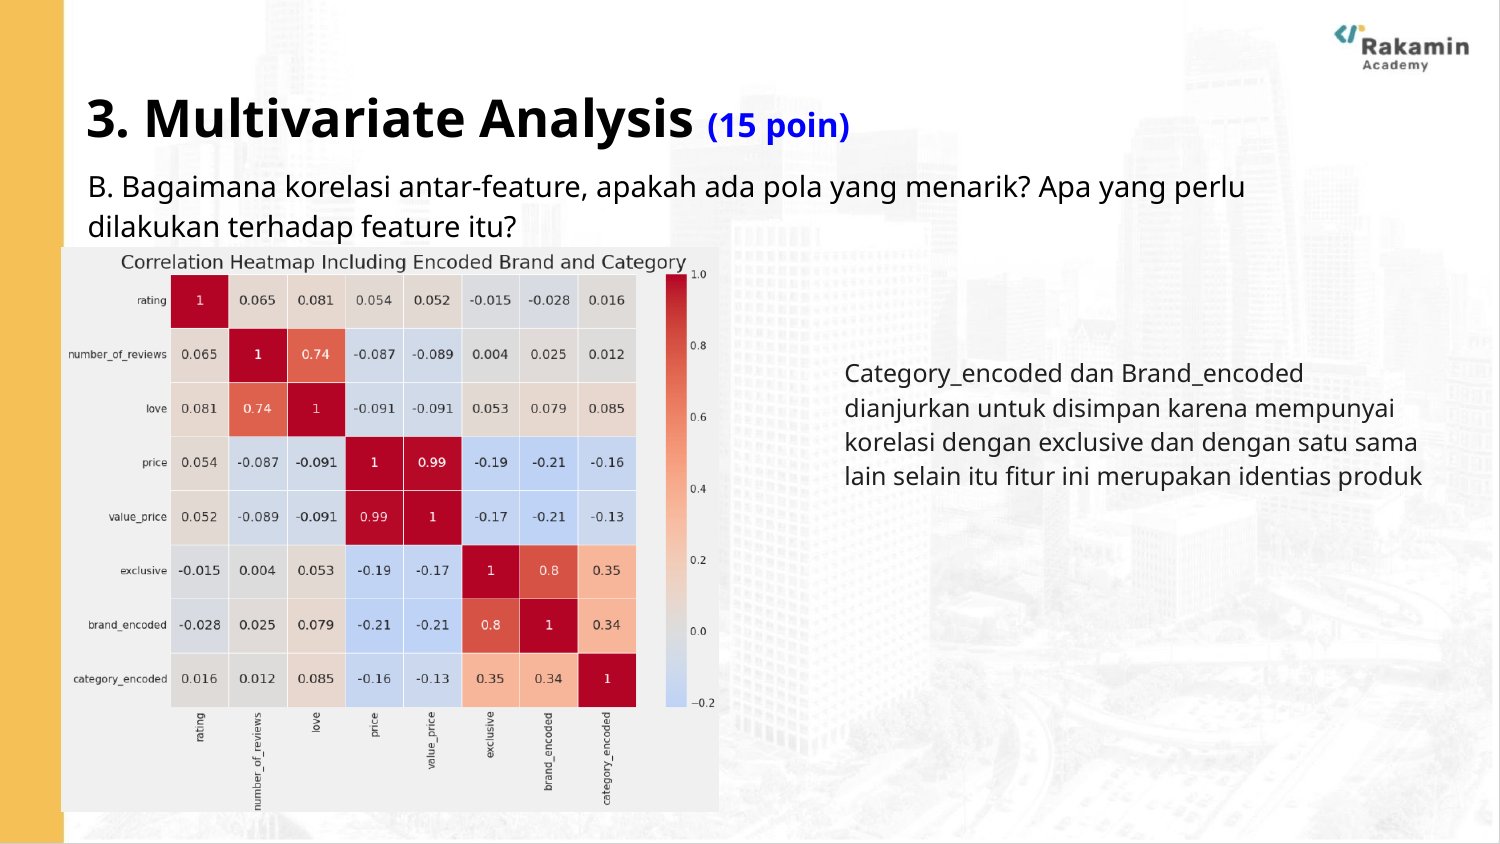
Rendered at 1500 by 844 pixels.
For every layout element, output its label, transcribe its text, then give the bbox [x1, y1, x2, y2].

text_box Category_encoded dan Brand_encoded dianjurkan untuk disimpan karena mempunyai korelasi dengan exclusive dan dengan satu sama lain selain itu fitur ini merupakan identias produk [754, 338, 1442, 547]
picture [0, 0, 1500, 844]
title 3. Multivariate Analysis (15 poin) [84, 32, 886, 227]
text_box B. Bagaimana korelasi antar-feature, apakah ada pola yang menarik? Apa yang perlu dilakukan terhadap feature itu? [87, 161, 1413, 244]
